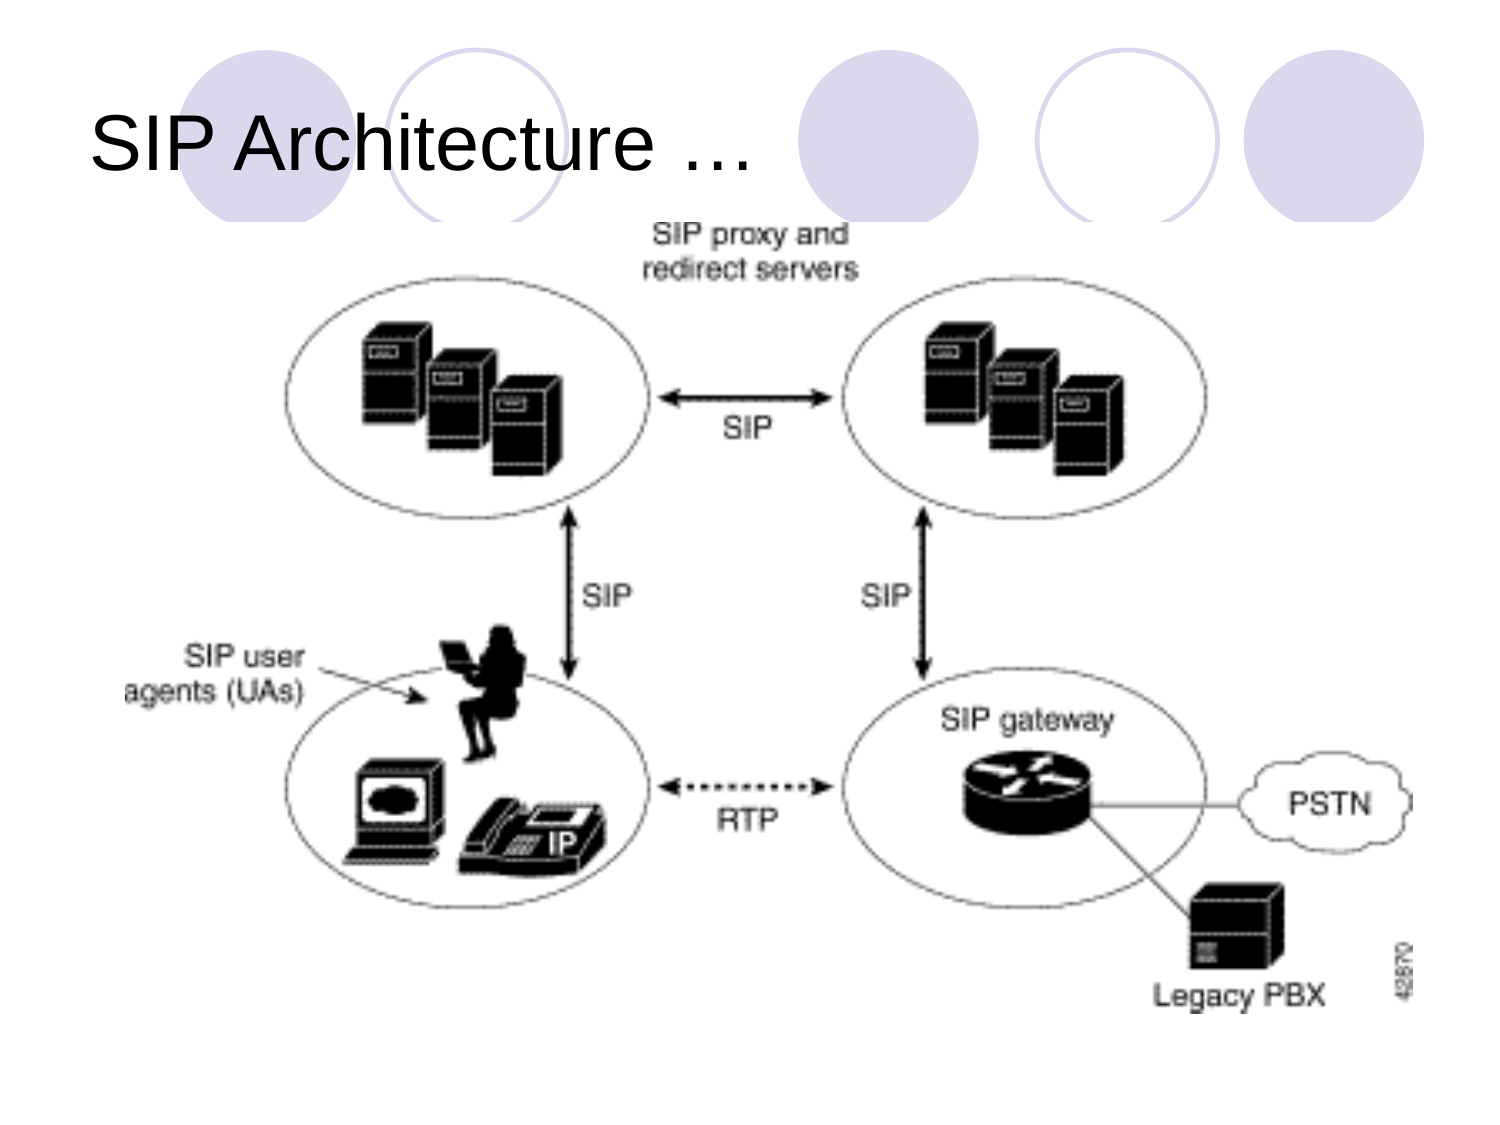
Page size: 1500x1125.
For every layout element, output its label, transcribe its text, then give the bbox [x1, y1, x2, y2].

text_box SIP Architecture … [74, 45, 1425, 233]
picture [124, 221, 1413, 1014]
